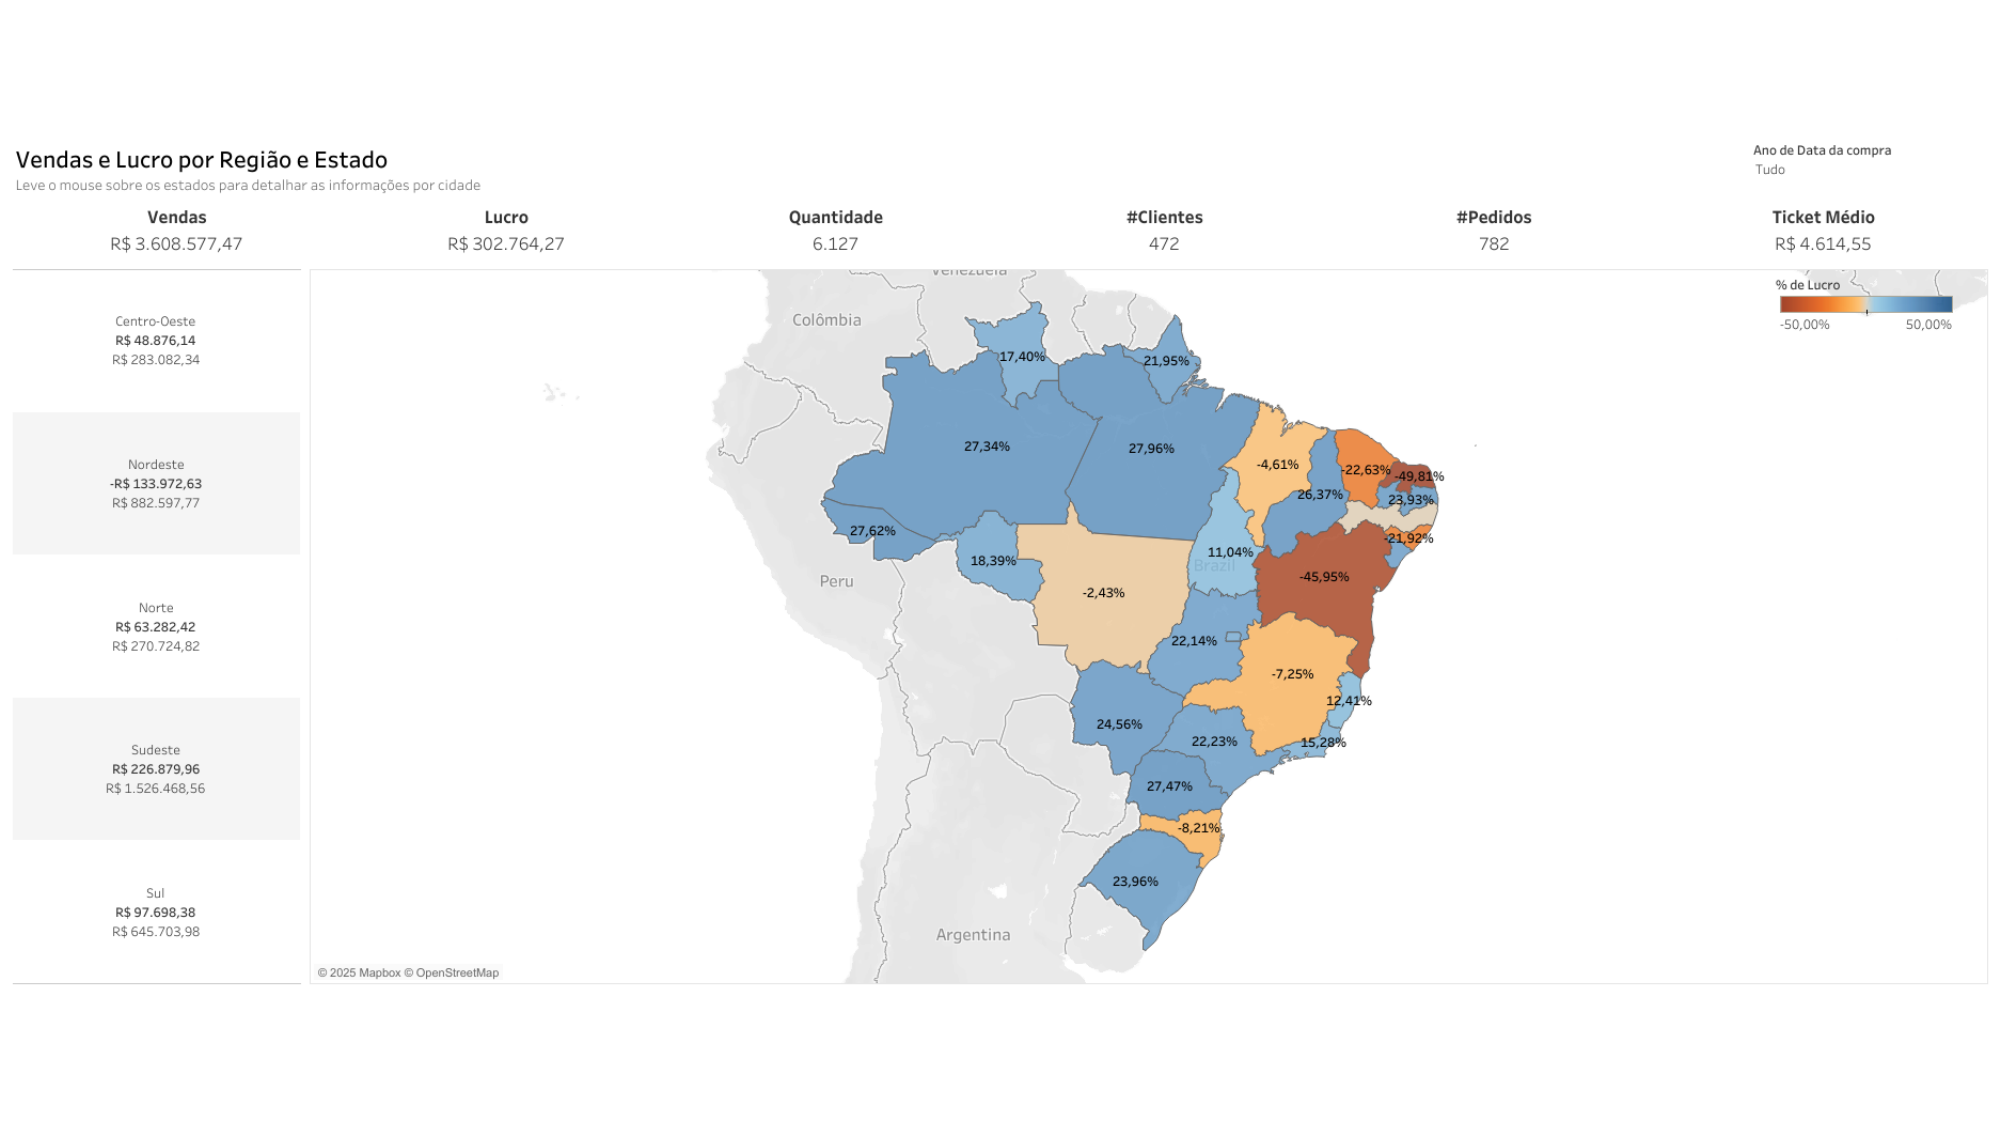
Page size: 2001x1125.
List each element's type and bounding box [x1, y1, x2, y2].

picture [0, 128, 2000, 996]
